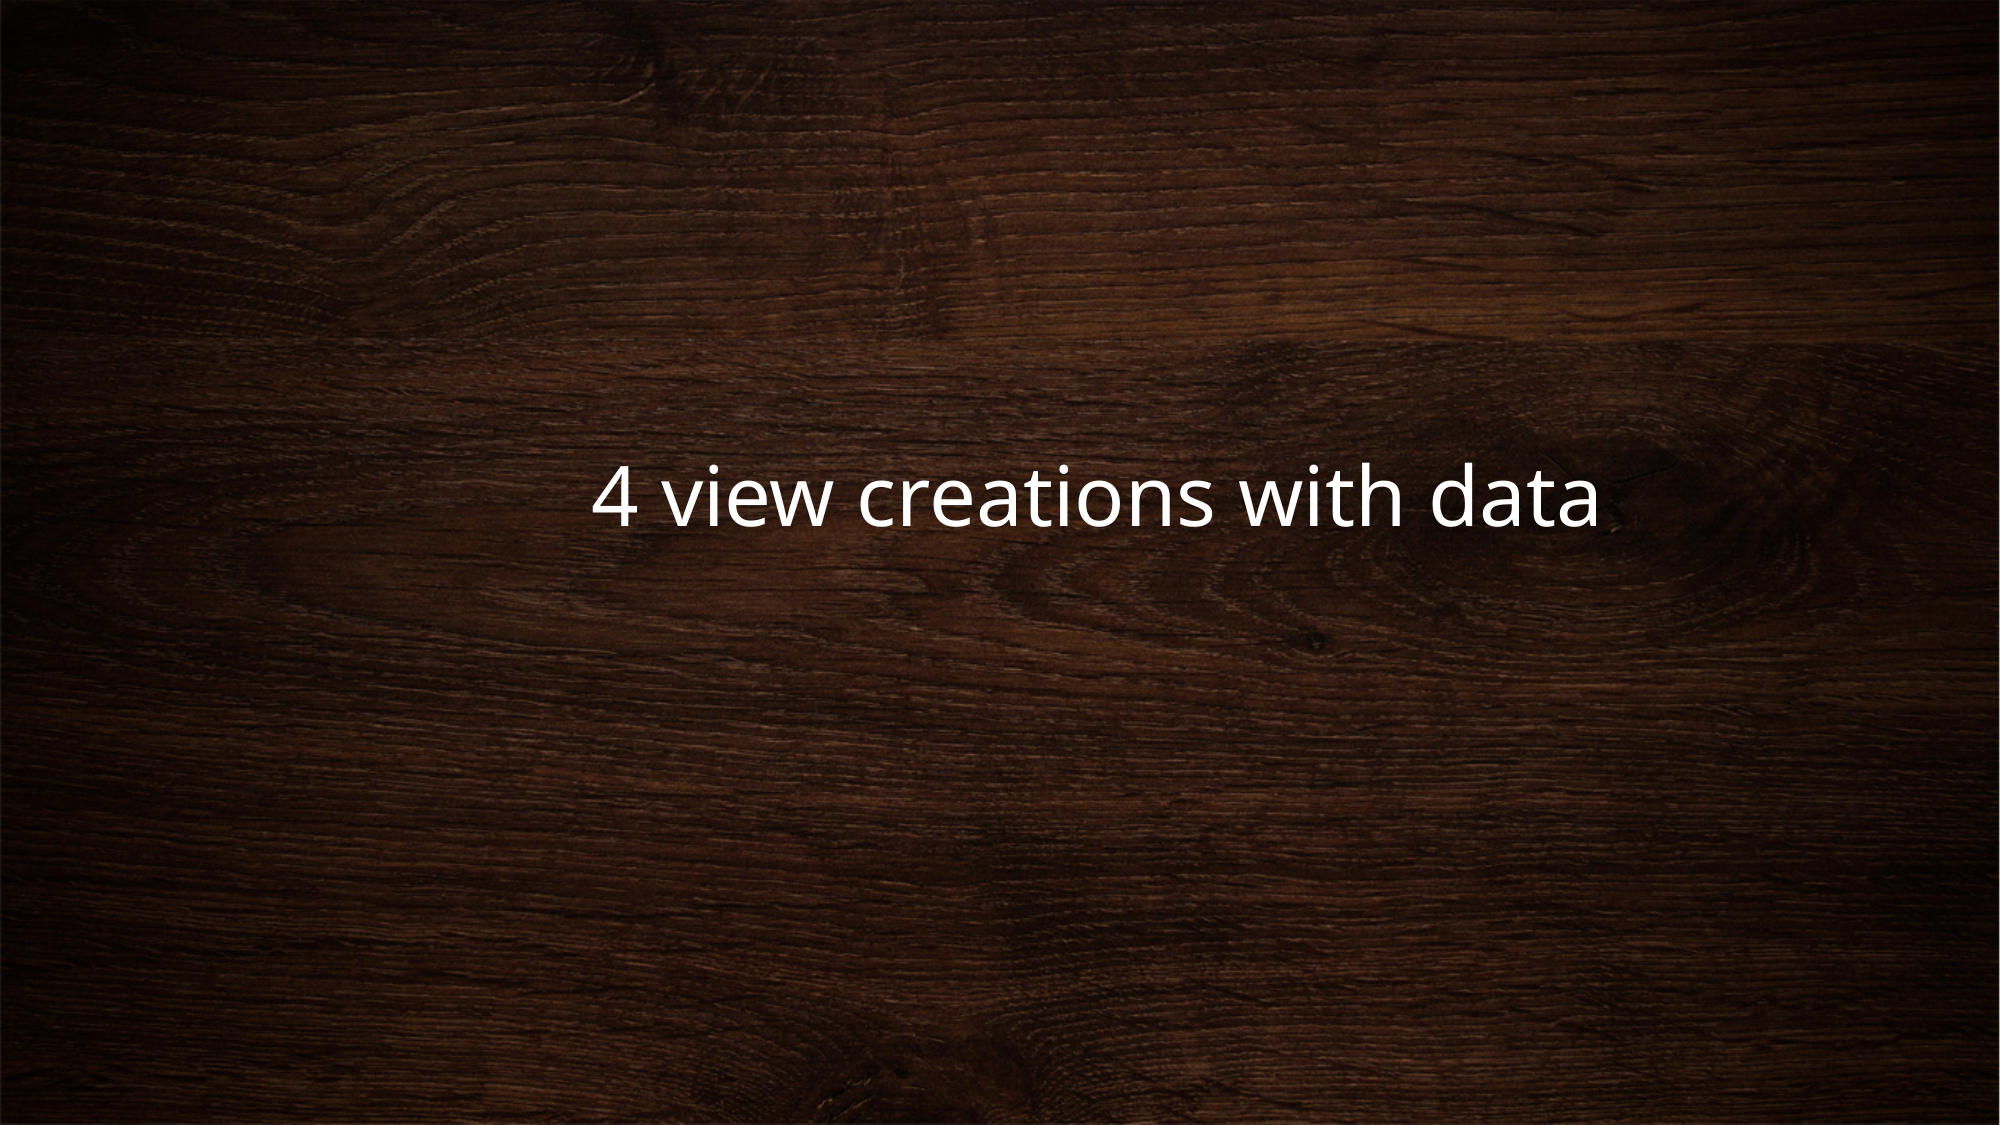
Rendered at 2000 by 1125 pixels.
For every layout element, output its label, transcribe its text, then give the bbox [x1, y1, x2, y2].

title 4 view creations with data [212, 362, 1788, 550]
picture [0, 0, 2000, 1125]
